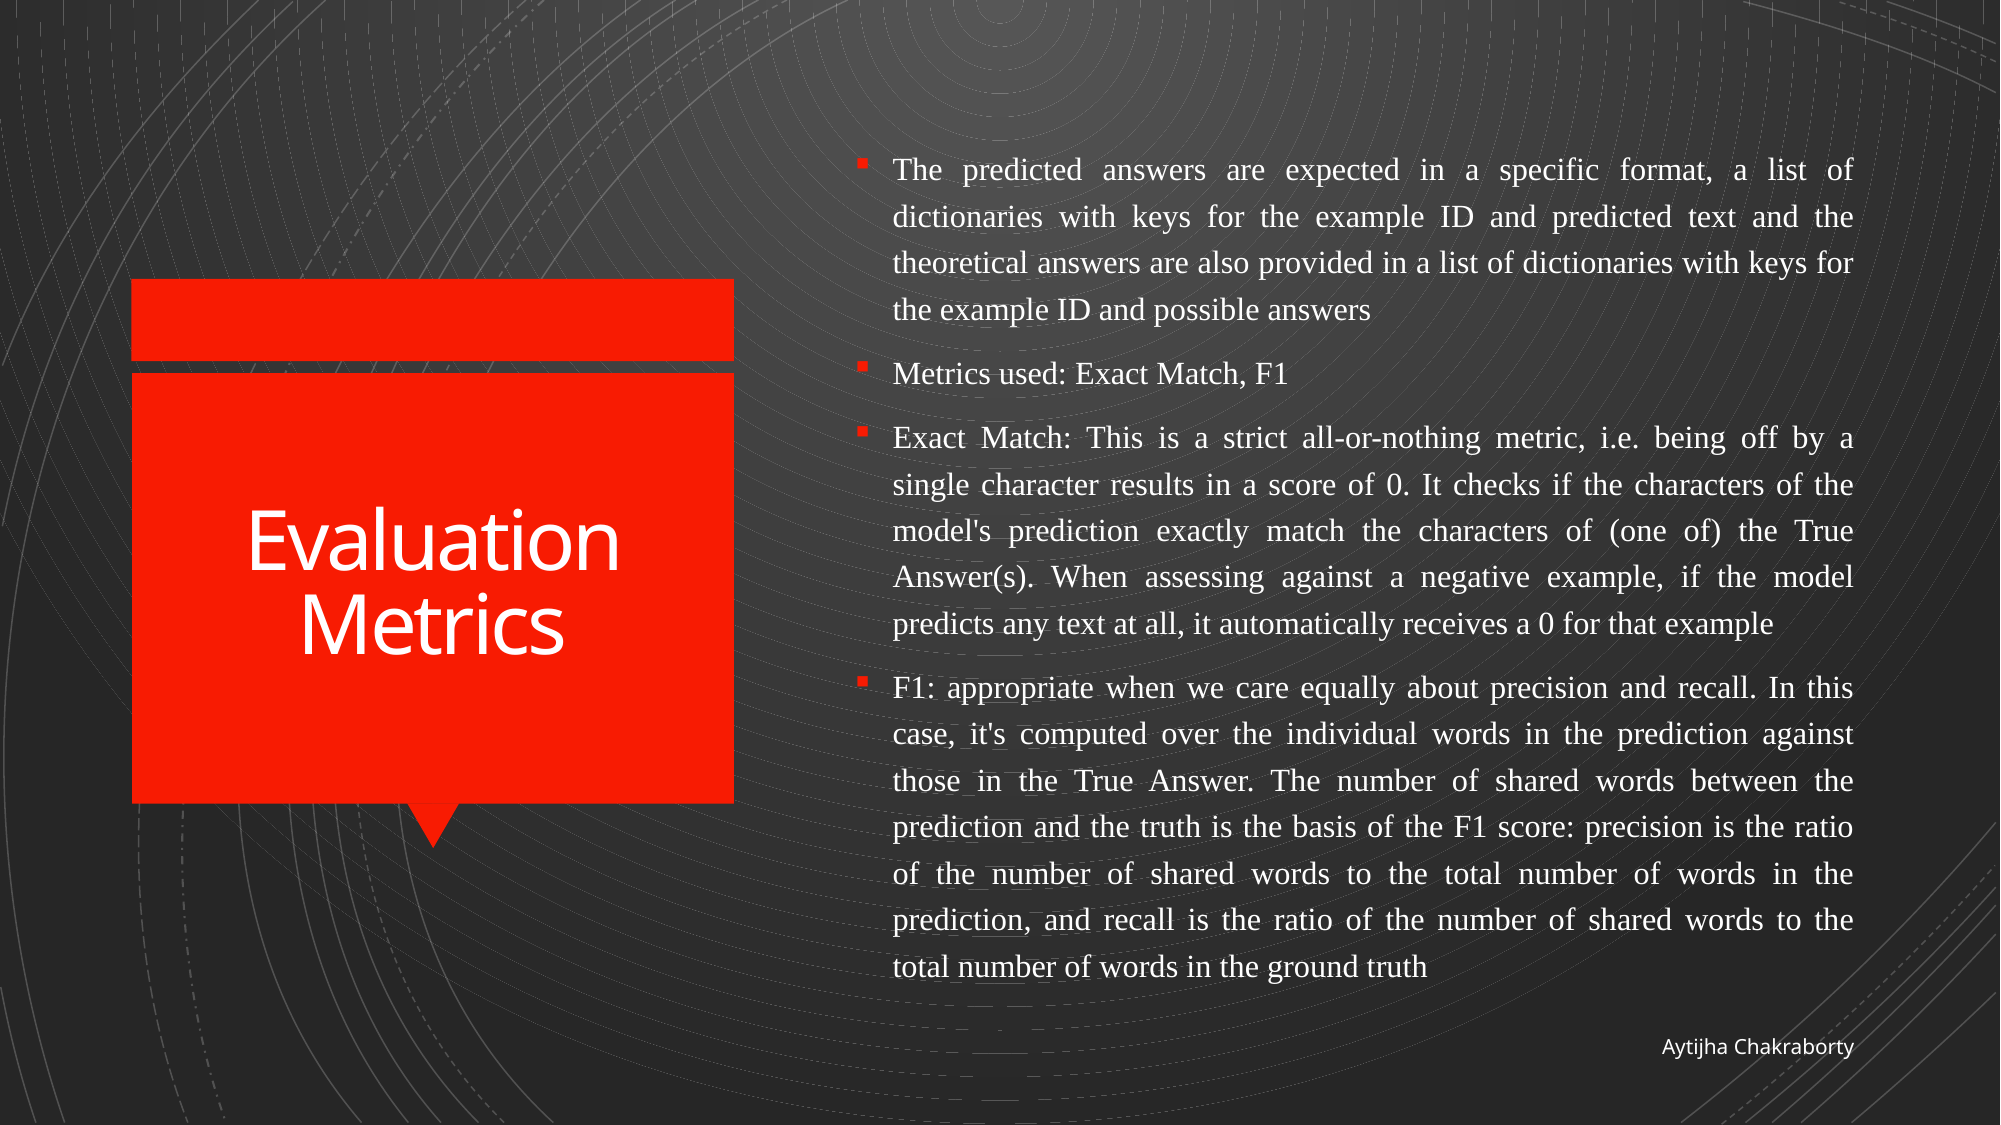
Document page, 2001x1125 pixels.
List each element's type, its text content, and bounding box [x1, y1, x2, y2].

title Evaluation Metrics [145, 385, 720, 789]
list The predicted answers are expected in a specific format, a list of dictionaries with keys for the example ID and predicted text and the theoretical answers are also provided in a list of dictionaries with keys for the example ID and possible answers Metrics used: Exact Match, F1 Exact Match: This is a strict all-or-nothing metric, i.e. being off by a single character results in a score of 0. It checks if the characters of the model's prediction exactly match the characters of (one of) the True Answer(s). When assessing against a negative example, if the model predicts any text at all, it automatically receives a 0 for that example F1: appropriate when we care equally about precision and recall. In this case, it's computed over the individual words in the prediction against those in the True Answer. The number of shared words between the prediction and the truth is the basis of the F1 score: precision is the ratio of the number of shared words to the total number of words in the prediction, and recall is the ratio of the number of shared words to the total number of words in the ground truth [839, 131, 1871, 993]
footer Aytijha Chakraborty [131, 1021, 1869, 1074]
